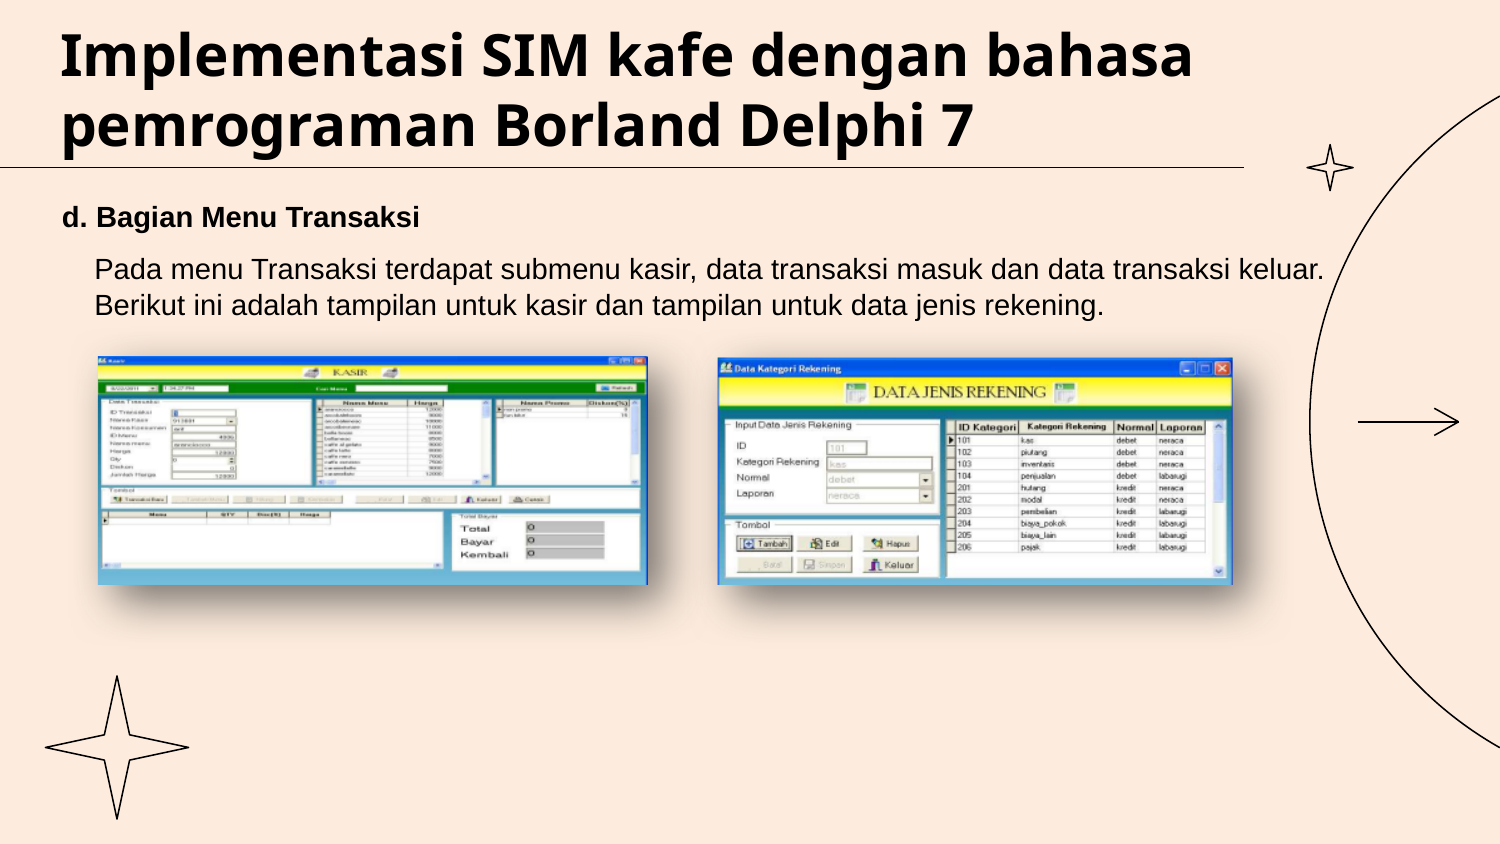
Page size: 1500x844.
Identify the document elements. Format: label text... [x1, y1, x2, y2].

picture [717, 357, 1233, 585]
text_box Pada menu Transaksi terdapat submenu kasir, data transaksi masuk dan data transaksi keluar. Berikut ini adalah tampilan untuk kasir dan tampilan untuk data jenis rekening. [79, 243, 1354, 329]
text_box [1307, 144, 1354, 191]
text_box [1357, 407, 1459, 436]
text_box [45, 675, 189, 820]
text_box Implementasi SIM kafe dengan bahasa pemrograman Borland Delphi 7 [45, 11, 1233, 166]
text_box d. Bagian Menu Transaksi [47, 190, 436, 241]
picture [97, 355, 649, 585]
